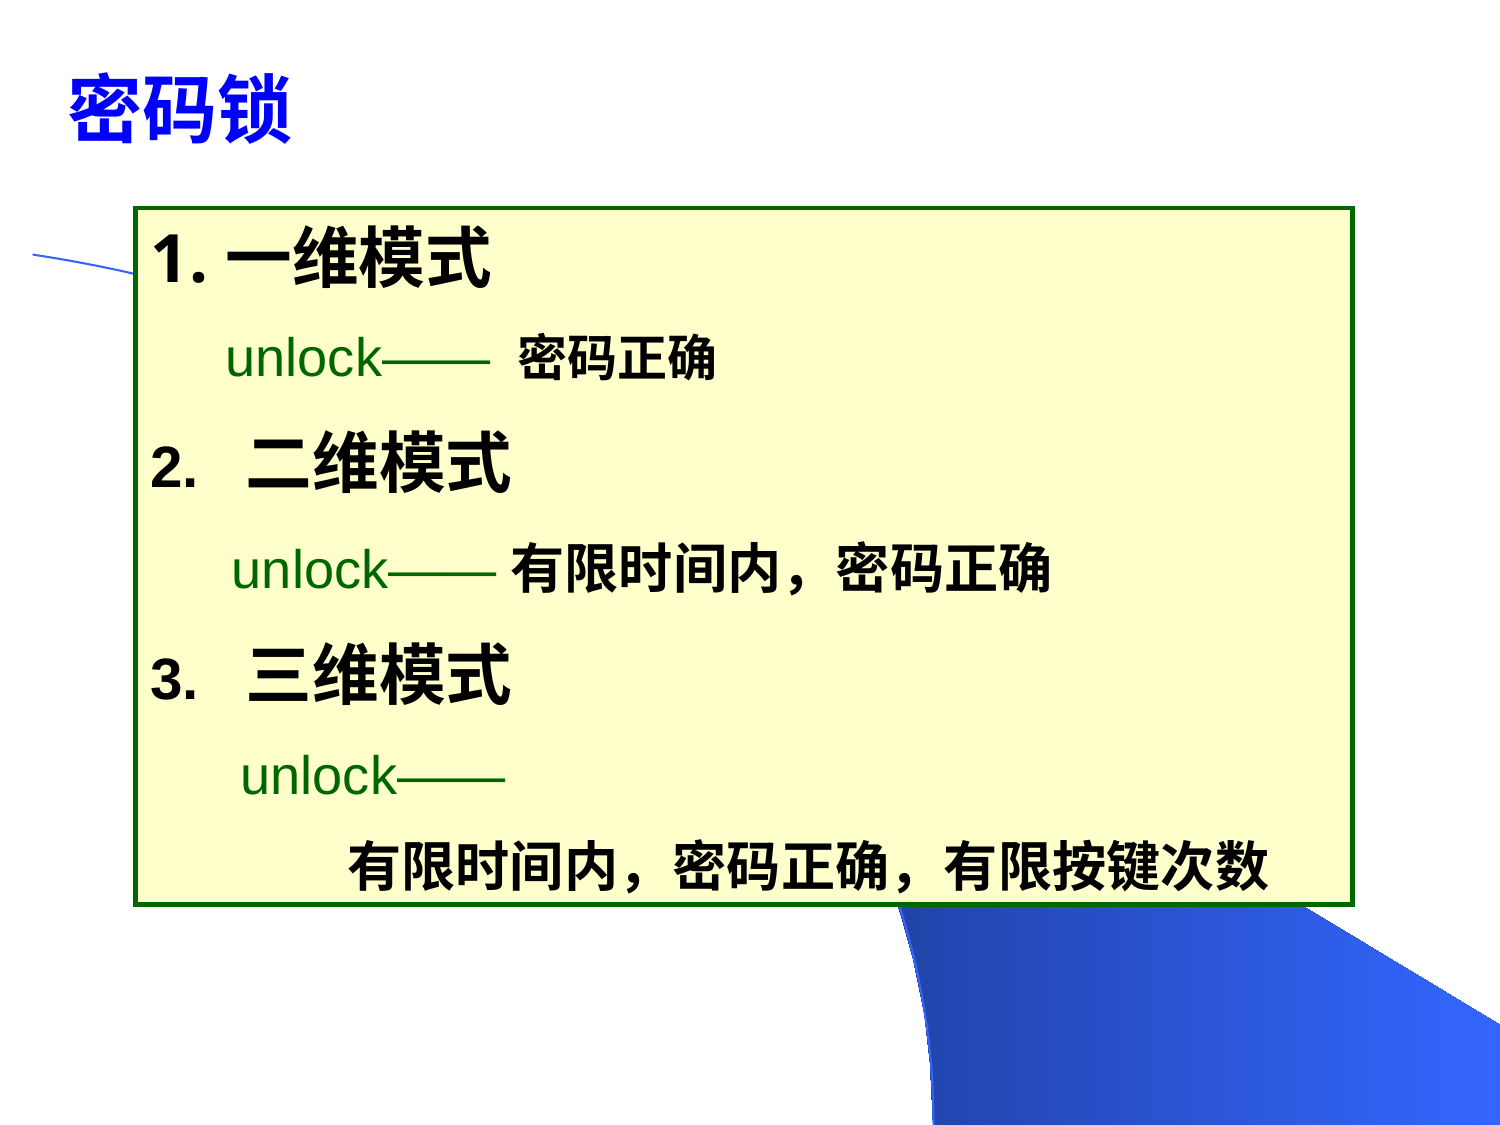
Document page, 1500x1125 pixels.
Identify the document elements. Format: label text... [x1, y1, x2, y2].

text_box 一维模式 unlock—— 密码正确 2. 二维模式 unlock——有限时间内，密码正确 3. 三维模式 unlock—— 有限时间内，密码正确，有限按键次数 [135, 207, 1353, 905]
text_box 密码锁 [53, 54, 1471, 160]
